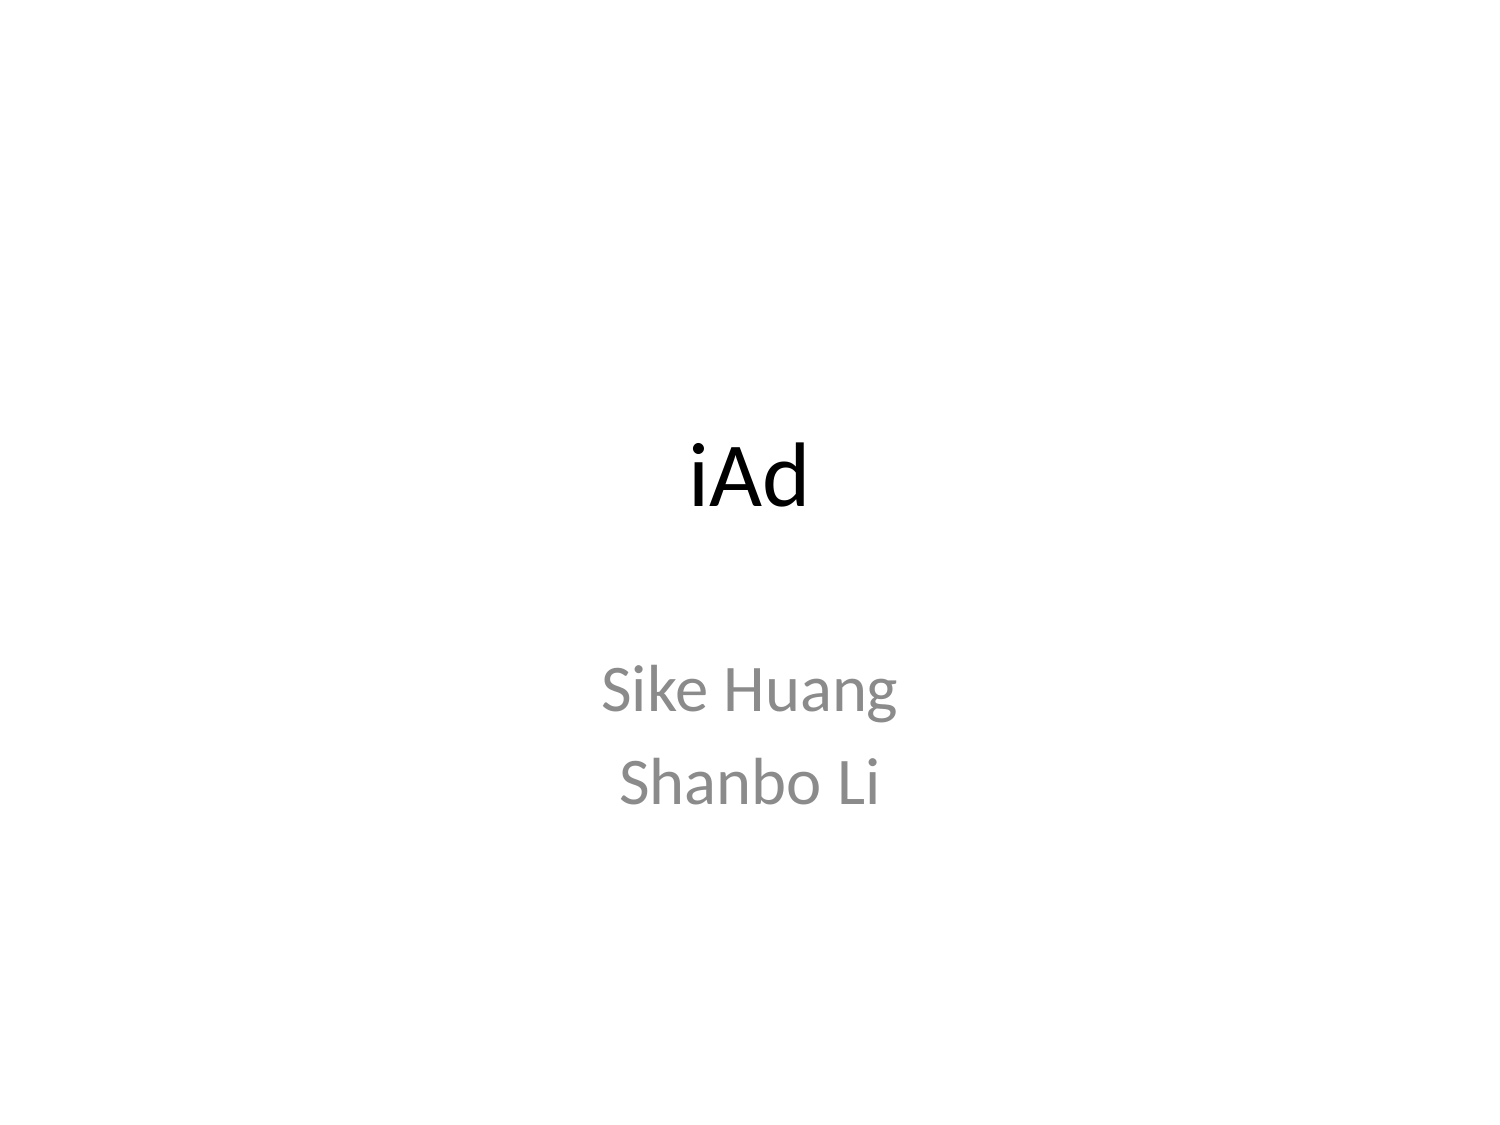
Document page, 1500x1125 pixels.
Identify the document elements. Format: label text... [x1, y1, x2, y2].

subtitle Sike Huang Shanbo Li [225, 637, 1275, 925]
title iAd [112, 349, 1388, 591]
